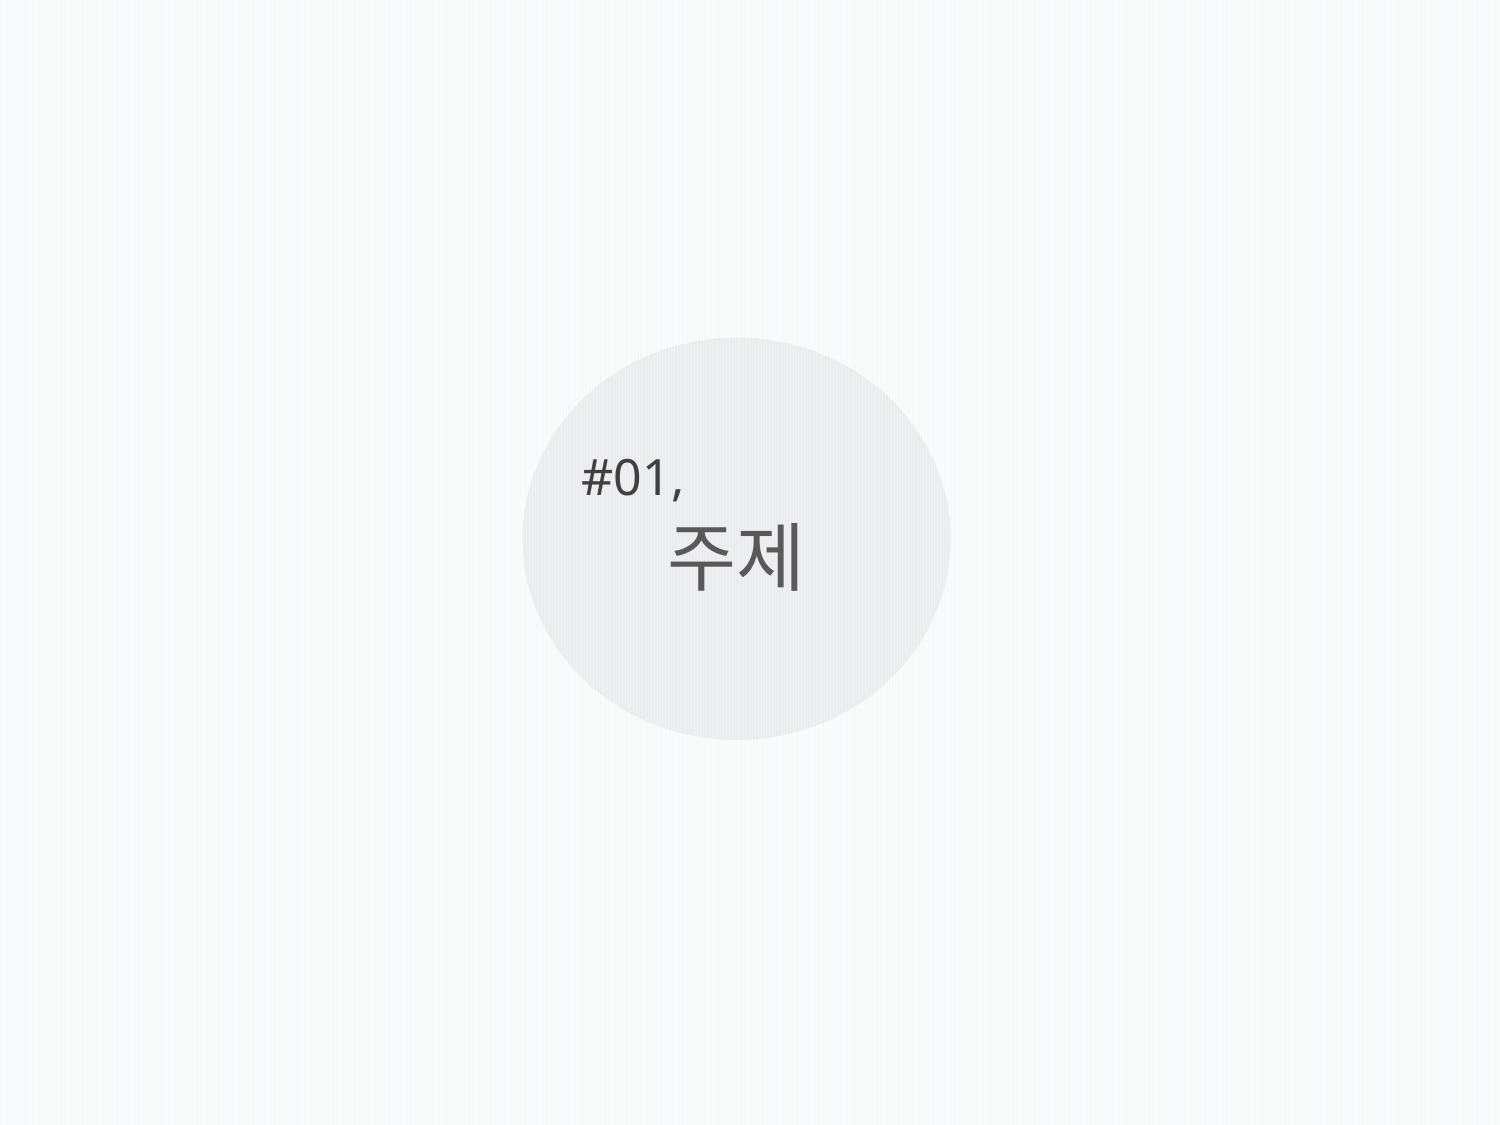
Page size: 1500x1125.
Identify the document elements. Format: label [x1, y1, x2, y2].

text_box [522, 337, 951, 741]
